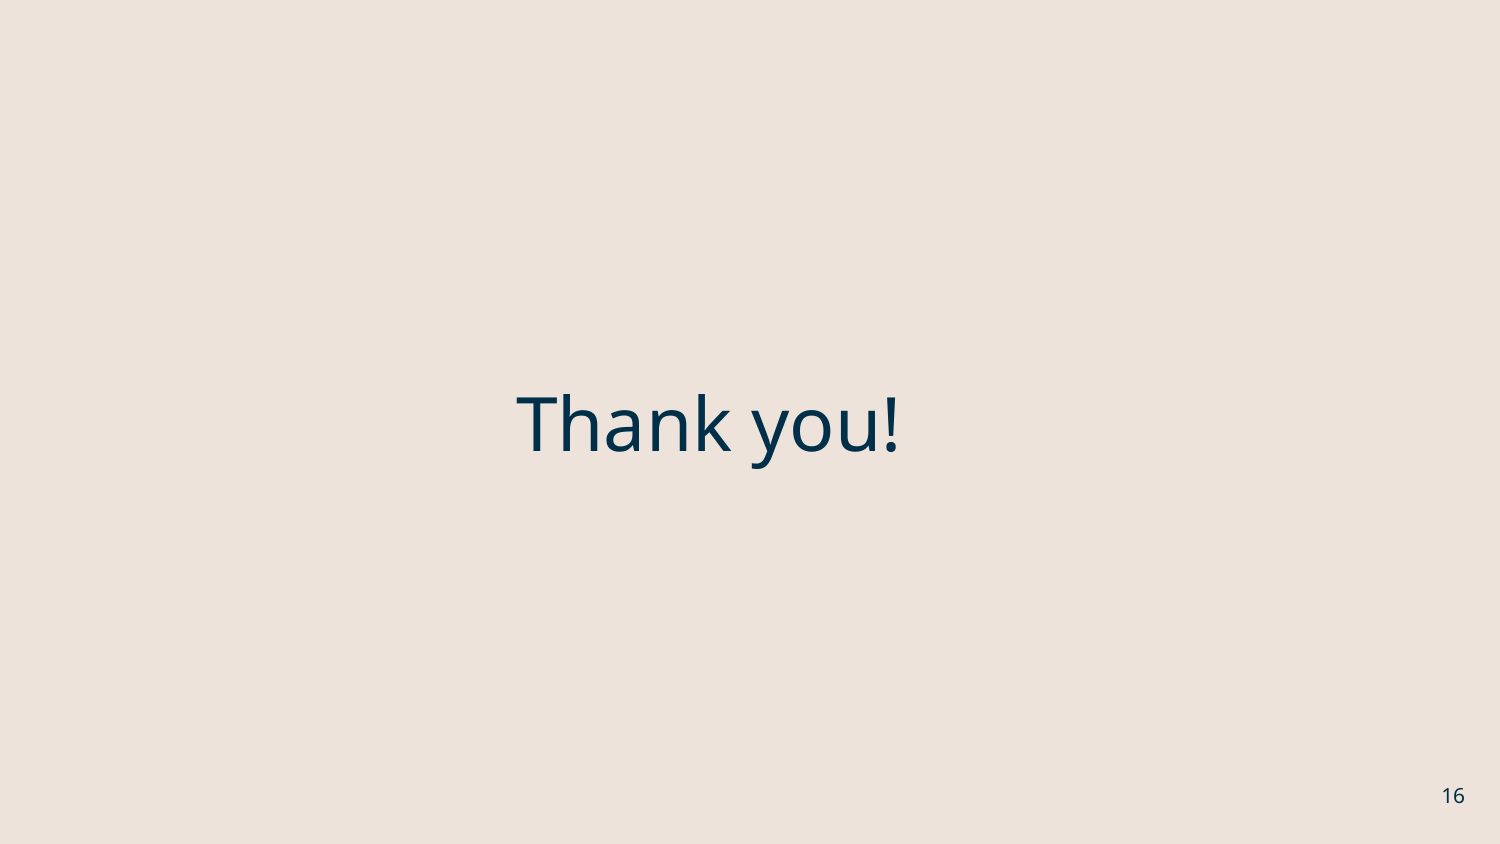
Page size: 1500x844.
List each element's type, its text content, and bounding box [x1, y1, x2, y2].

title Thank you! [51, 130, 1076, 713]
slide_number ‹#› [1389, 764, 1480, 830]
